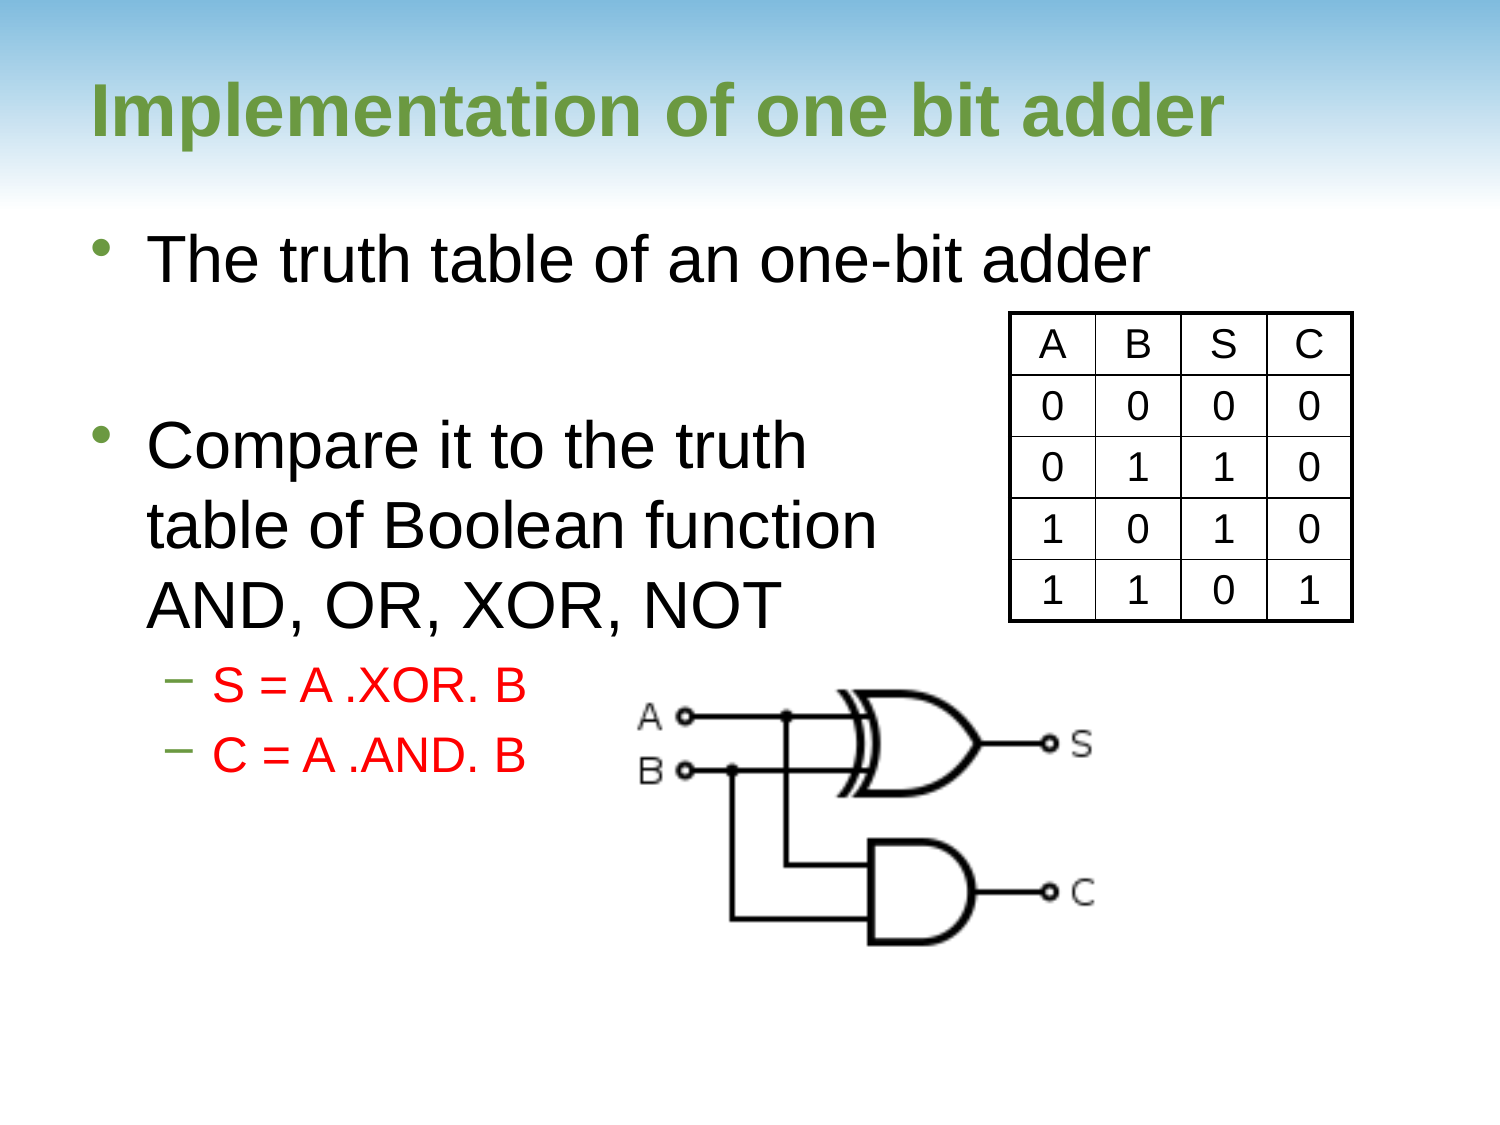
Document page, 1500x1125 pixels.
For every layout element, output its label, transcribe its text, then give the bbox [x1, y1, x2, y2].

table_cell 1 [1012, 560, 1095, 619]
table_cell 1 [1182, 437, 1266, 497]
table_header A [1012, 315, 1095, 374]
table_cell 1 [1096, 560, 1180, 619]
table_cell 0 [1012, 437, 1095, 497]
table_cell 1 [1182, 499, 1266, 559]
table_cell 1 [1268, 560, 1350, 619]
table_cell 0 [1012, 376, 1095, 436]
table_cell 0 [1182, 560, 1266, 619]
table_cell 0 [1268, 437, 1350, 497]
table_cell 0 [1096, 376, 1180, 436]
table_header S [1182, 315, 1266, 374]
table_cell 1 [1012, 499, 1095, 559]
table_cell 0 [1182, 376, 1266, 436]
table_cell 1 [1096, 437, 1180, 497]
table_header C [1268, 315, 1350, 374]
table_header B [1096, 315, 1180, 374]
table_cell 0 [1268, 376, 1350, 436]
list The truth table of an one-bit adder Compare it to the truth table of Boolean function AND, OR, XOR, NOT S = A .XOR. B C = A .AND. B [75, 207, 1438, 883]
table_cell 0 [1096, 499, 1180, 559]
table_cell 0 [1268, 499, 1350, 559]
title Implementation of one bit adder [75, 12, 1438, 200]
picture [625, 685, 1111, 955]
